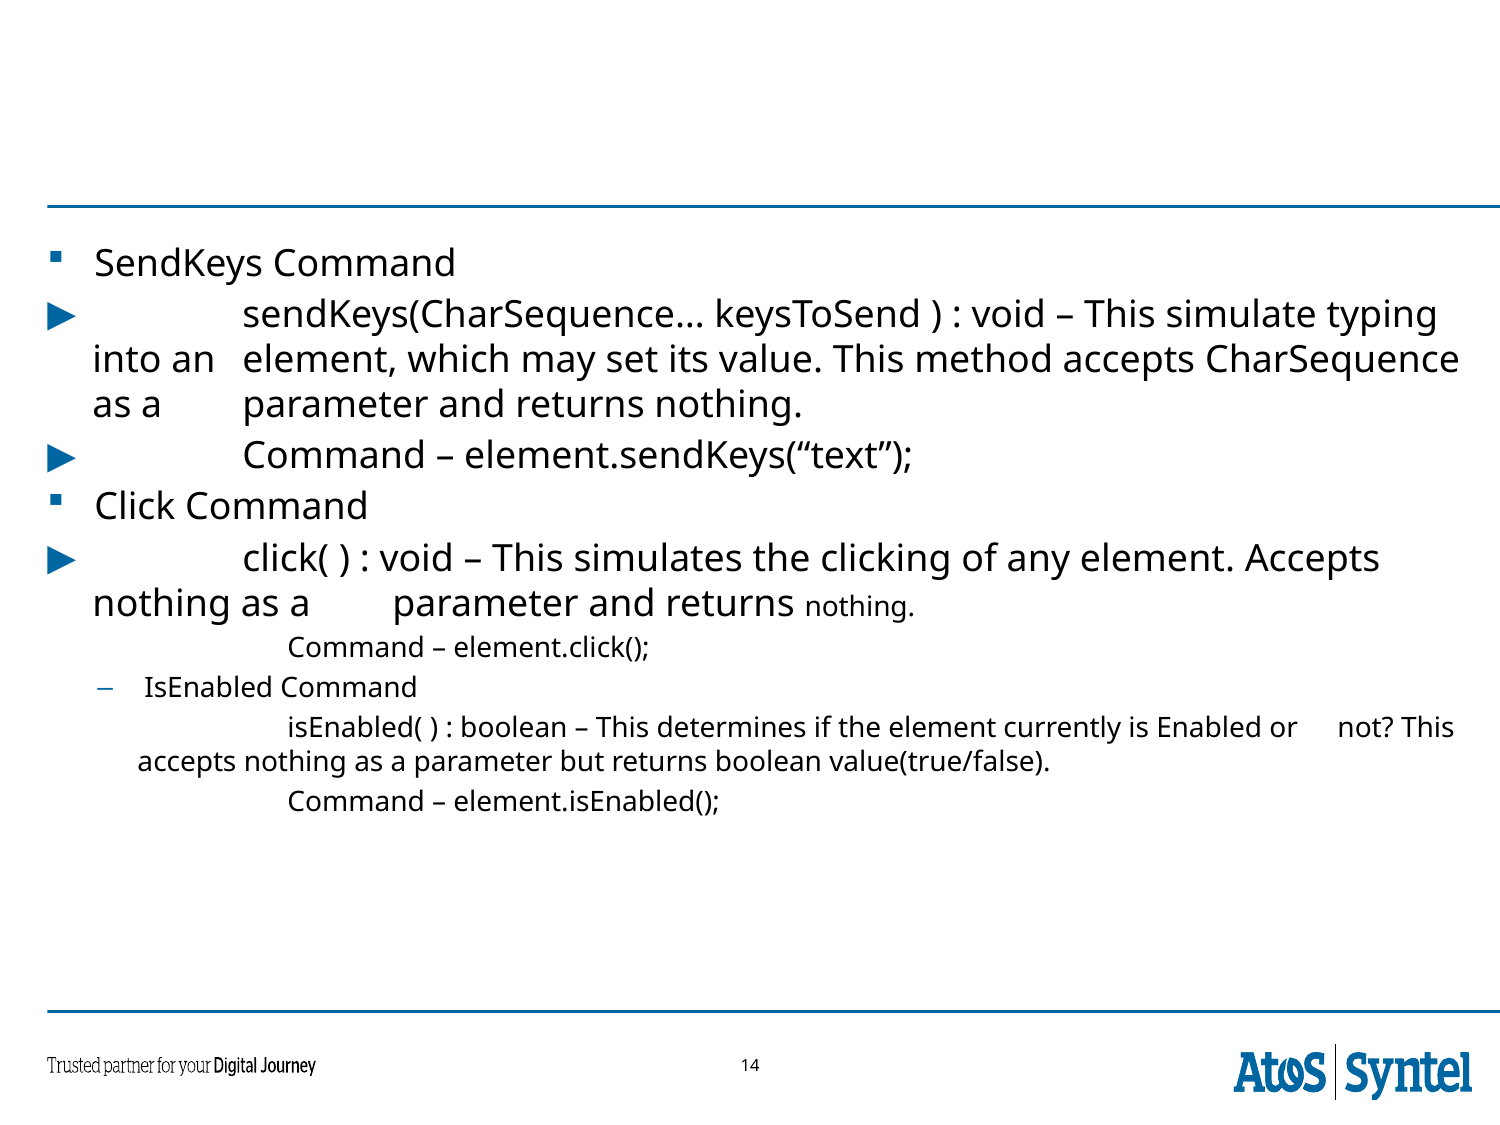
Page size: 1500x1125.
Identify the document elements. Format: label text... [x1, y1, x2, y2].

list SendKeys Command sendKeys(CharSequence… keysToSend ) : void – This simulate typing into an element, which may set its value. This method accepts CharSequence as a parameter and returns nothing. Command – element.sendKeys(“text”); Click Command click( ) : void – This simulates the clicking of any element. Accepts nothing as a parameter and returns nothing. Command – element.click(); IsEnabled Command isEnabled( ) : boolean – This determines if the element currently is Enabled or not? This accepts nothing as a parameter but returns boolean value(true/false). Command – element.isEnabled(); [47, 238, 1471, 983]
